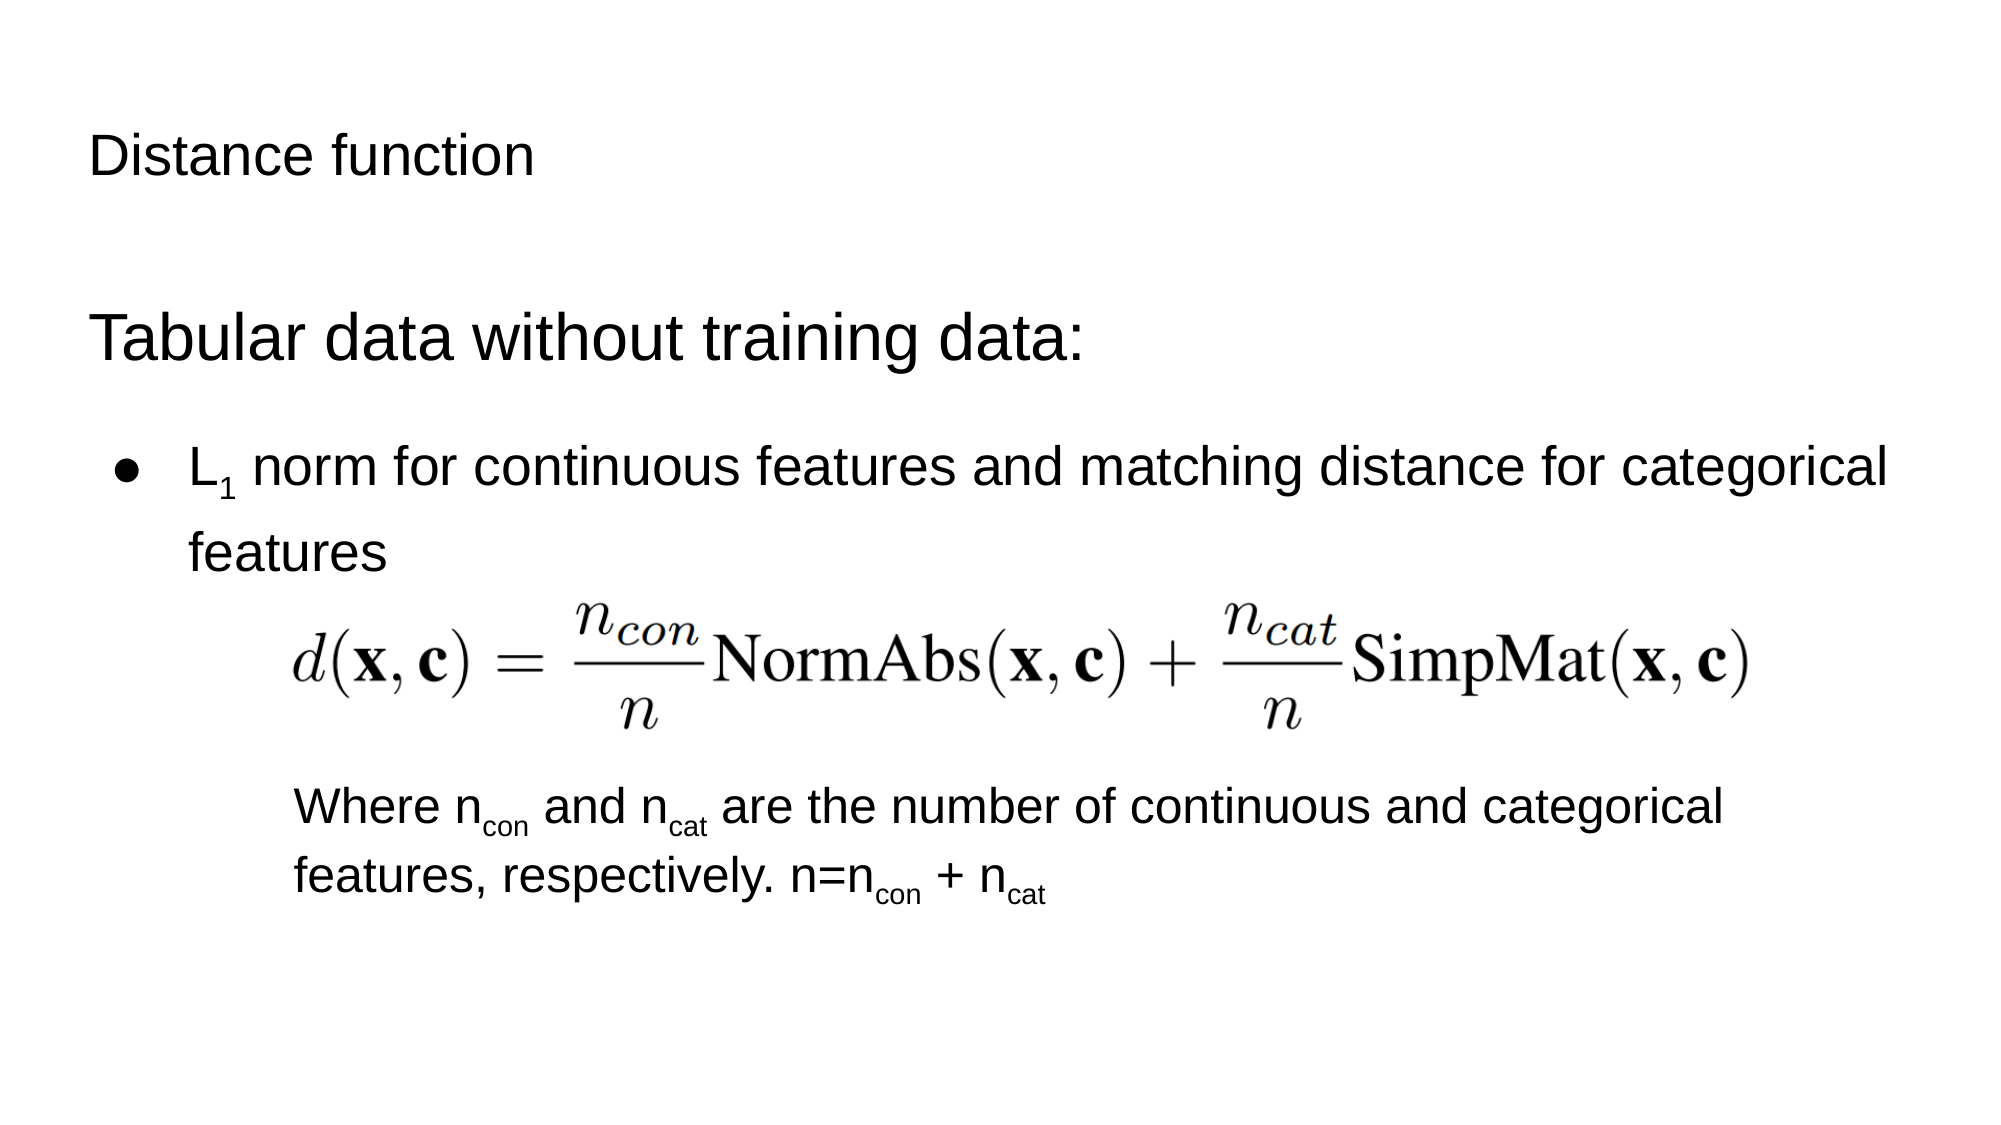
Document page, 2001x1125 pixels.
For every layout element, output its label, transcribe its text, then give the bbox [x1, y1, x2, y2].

text_box Where ncon and ncat are the number of continuous and categorical features, respectively. n=ncon + ncat [273, 754, 1851, 897]
picture [273, 591, 1755, 735]
title Distance function [68, 97, 1932, 223]
list Tabular data without training data: L1 norm for continuous features and matching distance for categorical features [68, 262, 1960, 592]
